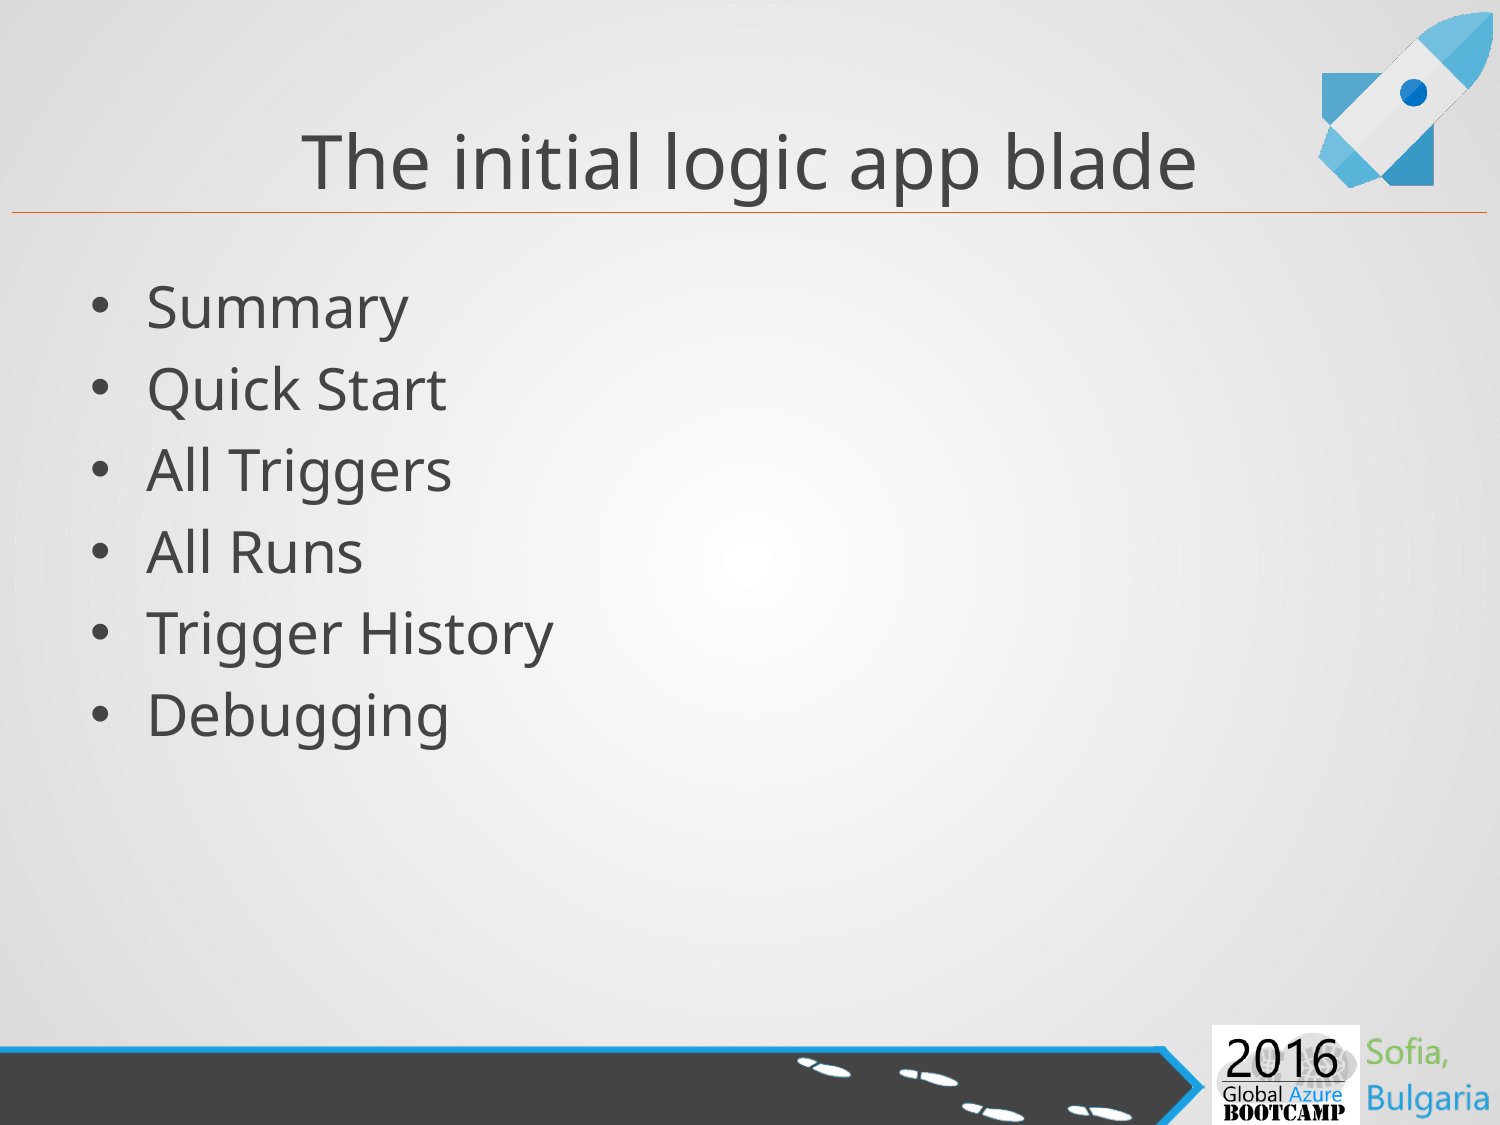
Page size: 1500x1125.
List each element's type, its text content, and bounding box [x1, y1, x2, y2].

title The initial logic app blade [75, 0, 1425, 213]
picture [1425, 12, 1493, 188]
list Summary Quick Start All Triggers All Runs Trigger History Debugging [75, 262, 1425, 1005]
picture [0, 1025, 1500, 1125]
